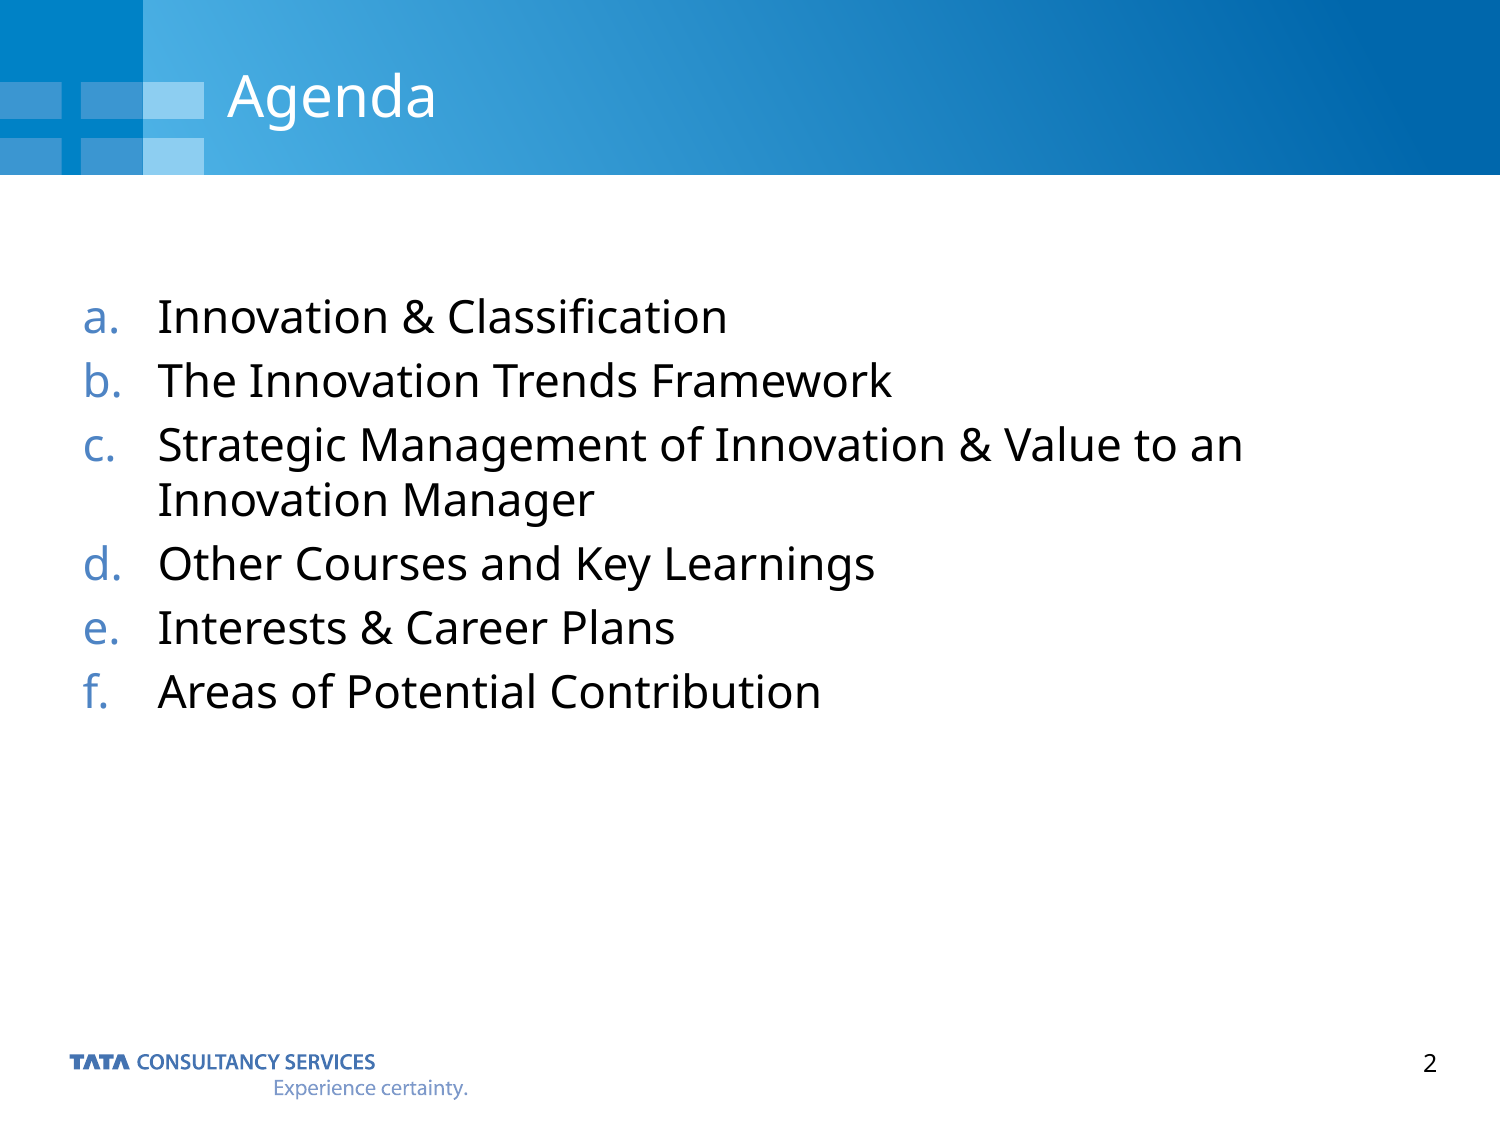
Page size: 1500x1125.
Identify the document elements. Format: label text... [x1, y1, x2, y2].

title Agenda [212, 54, 1450, 135]
list Innovation & Classification The Innovation Trends Framework Strategic Management of Innovation & Value to an Innovation Manager Other Courses and Key Learnings Interests & Career Plans Areas of Potential Contribution [67, 279, 1450, 938]
